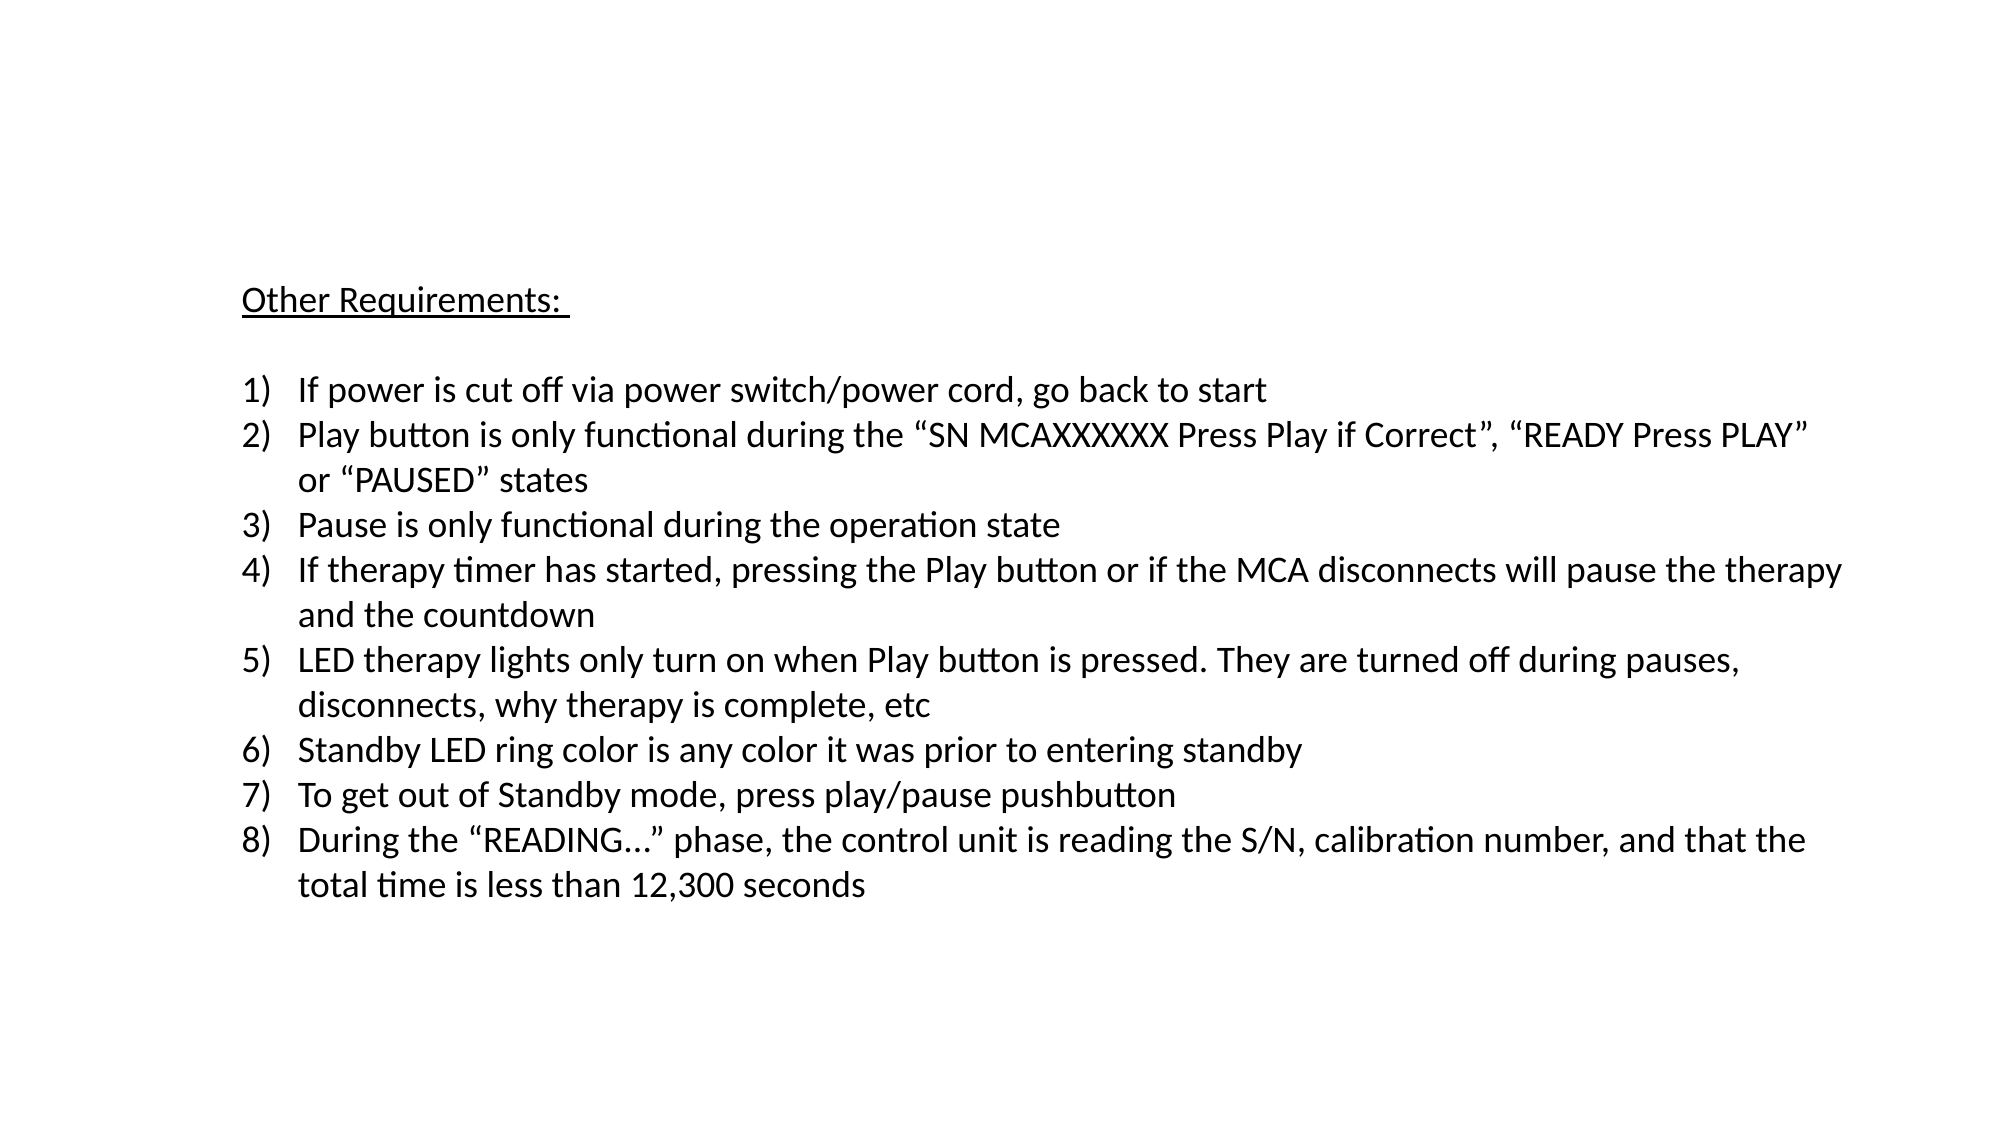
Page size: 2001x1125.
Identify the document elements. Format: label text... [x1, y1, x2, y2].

text_box Other Requirements: If power is cut off via power switch/power cord, go back to start Play button is only functional during the “SN MCAXXXXXX Press Play if Correct”, “READY Press PLAY” or “PAUSED” states Pause is only functional during the operation state If therapy timer has started, pressing the Play button or if the MCA disconnects will pause the therapy and the countdown LED therapy lights only turn on when Play button is pressed. They are turned off during pauses, disconnects, why therapy is complete, etc Standby LED ring color is any color it was prior to entering standby To get out of Standby mode, press play/pause pushbutton During the “READING...” phase, the control unit is reading the S/N, calibration number, and that the total time is less than 12,300 seconds [226, 267, 1866, 913]
